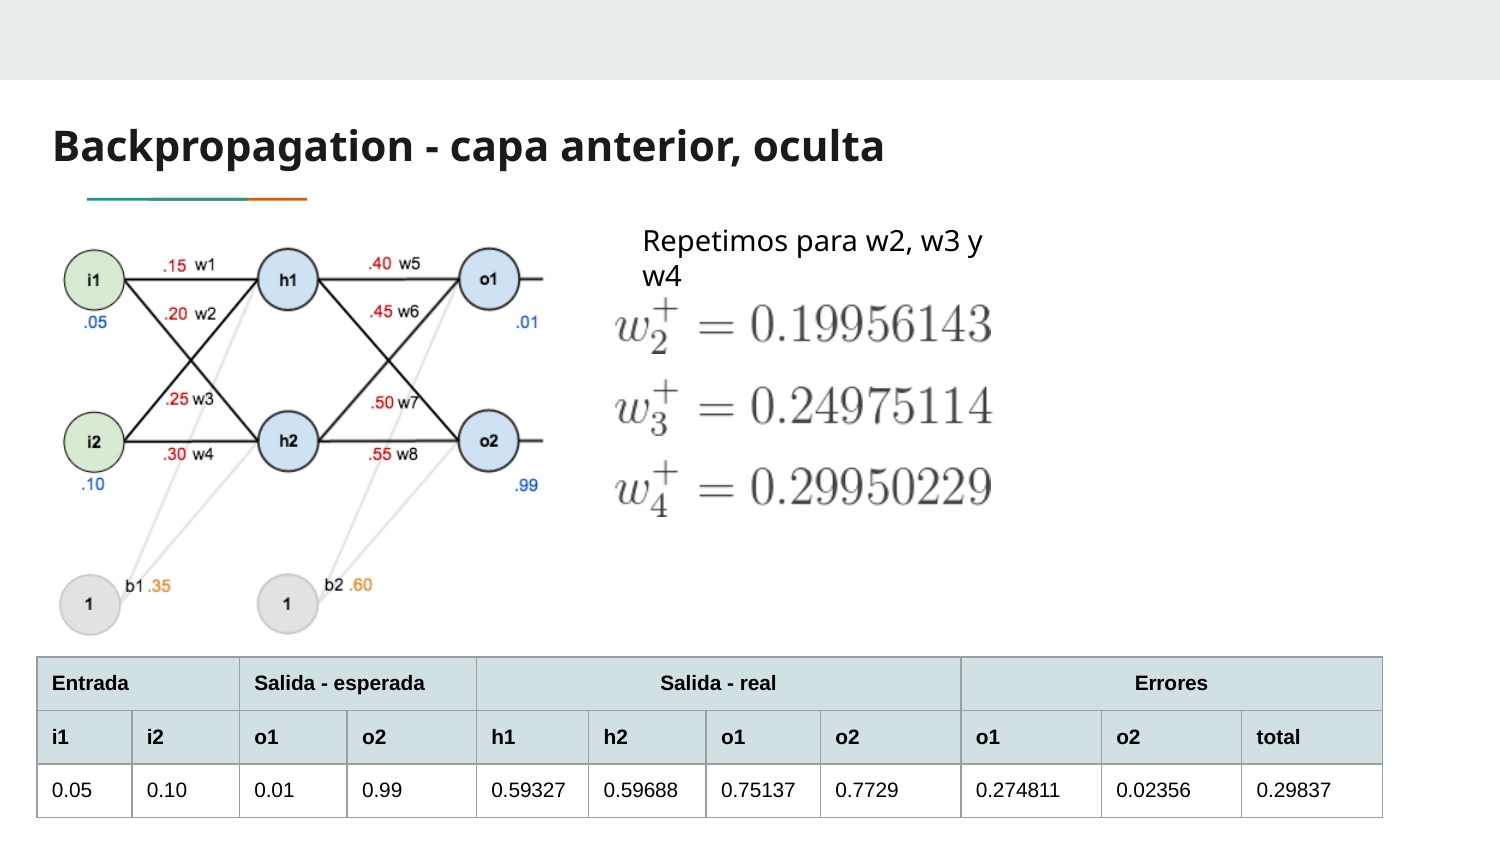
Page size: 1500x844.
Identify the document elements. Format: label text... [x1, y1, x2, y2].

picture [45, 201, 590, 646]
table_cell 0.59688 [589, 765, 705, 817]
table_cell h1 [477, 711, 588, 763]
table_cell 0.29837 [1242, 765, 1382, 817]
table_cell o2 [1102, 711, 1241, 763]
picture [614, 378, 993, 436]
table_header Salida - esperada [240, 658, 476, 710]
table_cell i2 [133, 711, 239, 763]
table_cell 0.99 [348, 765, 476, 817]
table_cell 0.7729 [821, 765, 960, 817]
table_cell o1 [962, 711, 1101, 763]
title Backpropagation - capa anterior, oculta [36, 101, 1395, 190]
table_cell o1 [707, 711, 820, 763]
picture [613, 297, 991, 355]
table_cell total [1242, 711, 1382, 763]
table_cell 0.75137 [707, 765, 820, 817]
table_cell i1 [38, 711, 131, 763]
table_cell 0.02356 [1102, 765, 1241, 817]
table_cell 0.10 [133, 765, 239, 817]
table_cell 0.59327 [477, 765, 588, 817]
table_cell 0.05 [38, 765, 131, 817]
table_header Errores [962, 658, 1382, 710]
table_cell o1 [240, 711, 346, 763]
table_cell o2 [348, 711, 476, 763]
table_header Salida - real [477, 658, 960, 710]
table_cell h2 [589, 711, 705, 763]
table_cell 0.01 [240, 765, 346, 817]
table_header Entrada [38, 658, 239, 710]
table_cell o2 [821, 711, 960, 763]
text_box Repetimos para w2, w3 y w4 [627, 207, 1036, 307]
table_cell 0.274811 [962, 765, 1101, 817]
picture [613, 460, 991, 517]
